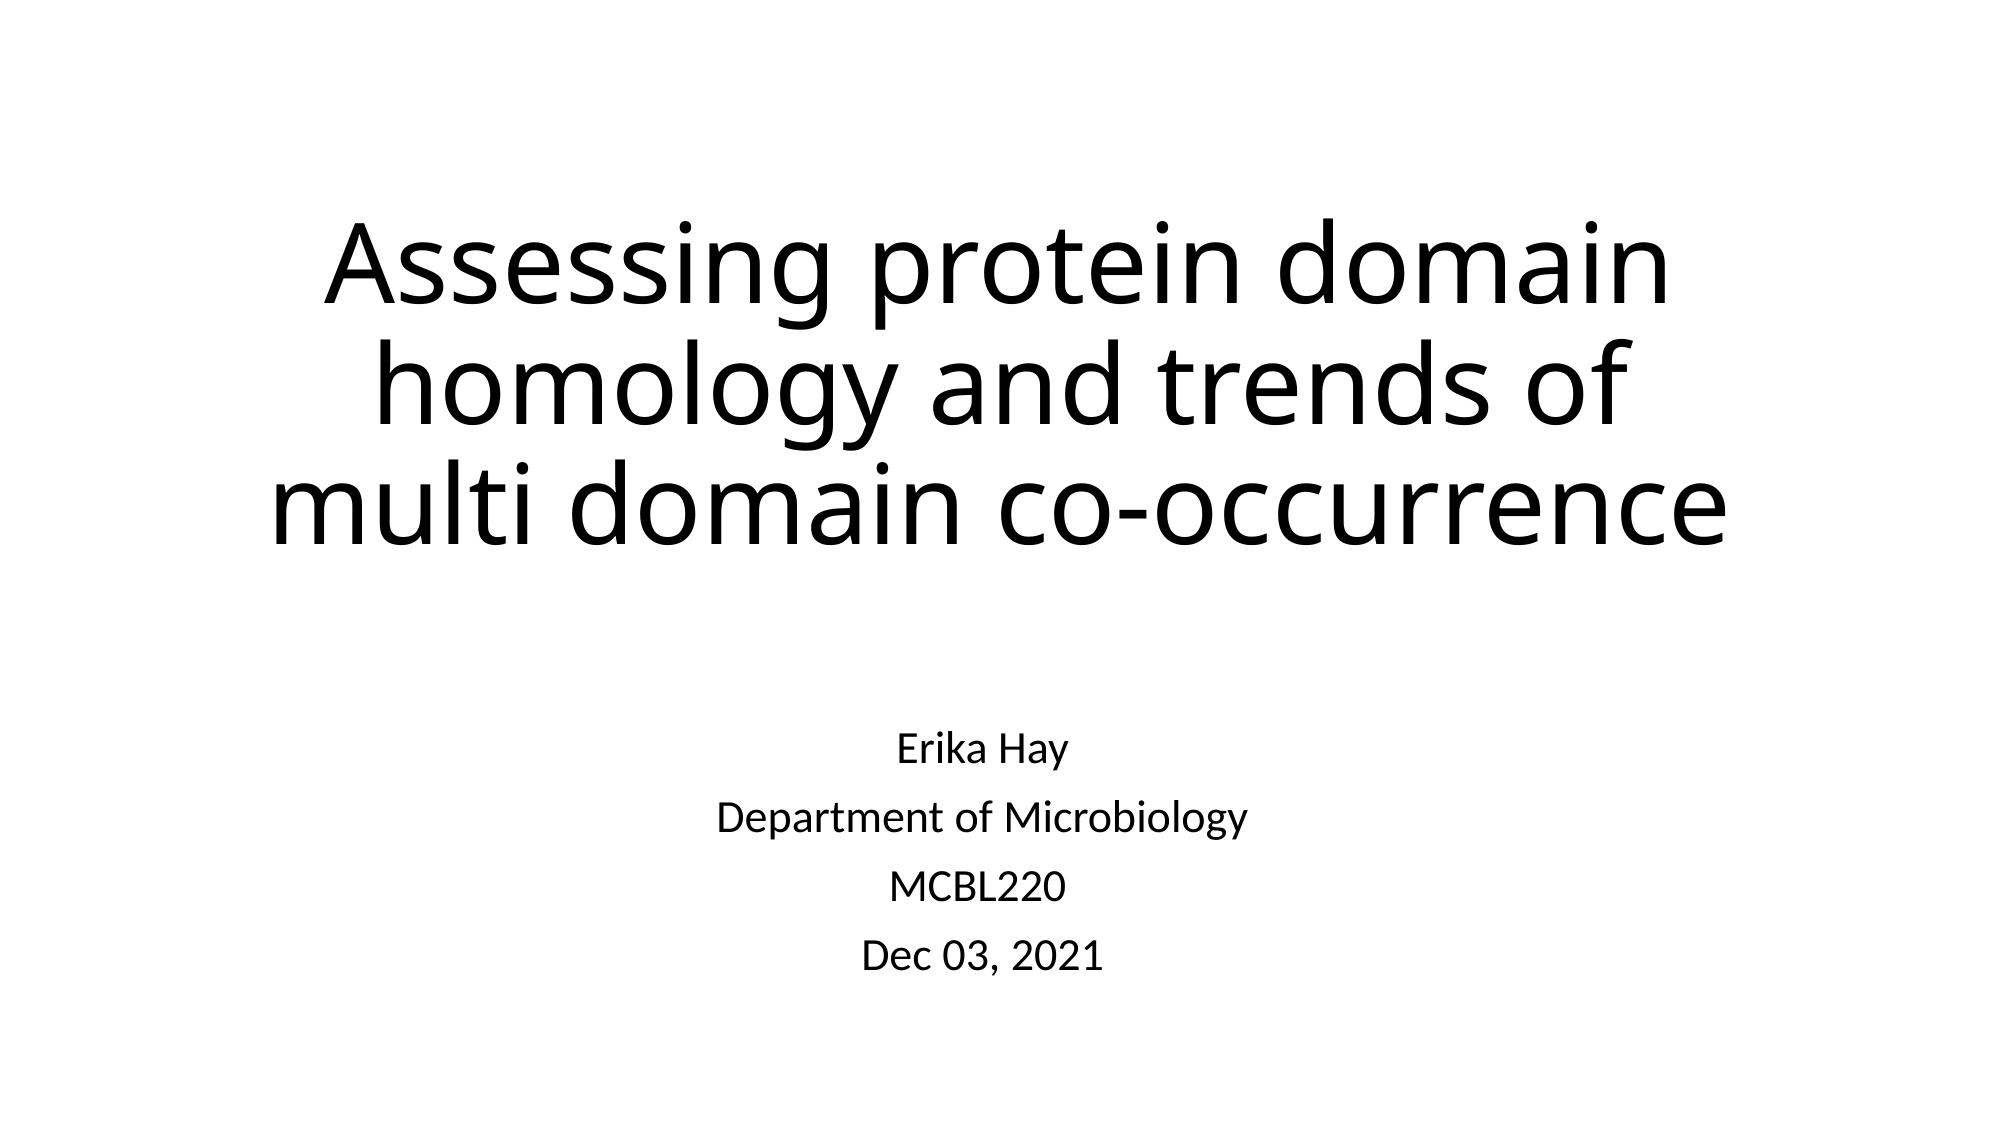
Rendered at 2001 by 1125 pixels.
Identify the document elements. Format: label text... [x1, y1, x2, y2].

title Assessing protein domain homology and trends of multi domain co-occurrence [249, 184, 1750, 576]
subtitle Erika Hay Department of Microbiology MCBL220 Dec 03, 2021 [232, 716, 1733, 989]
